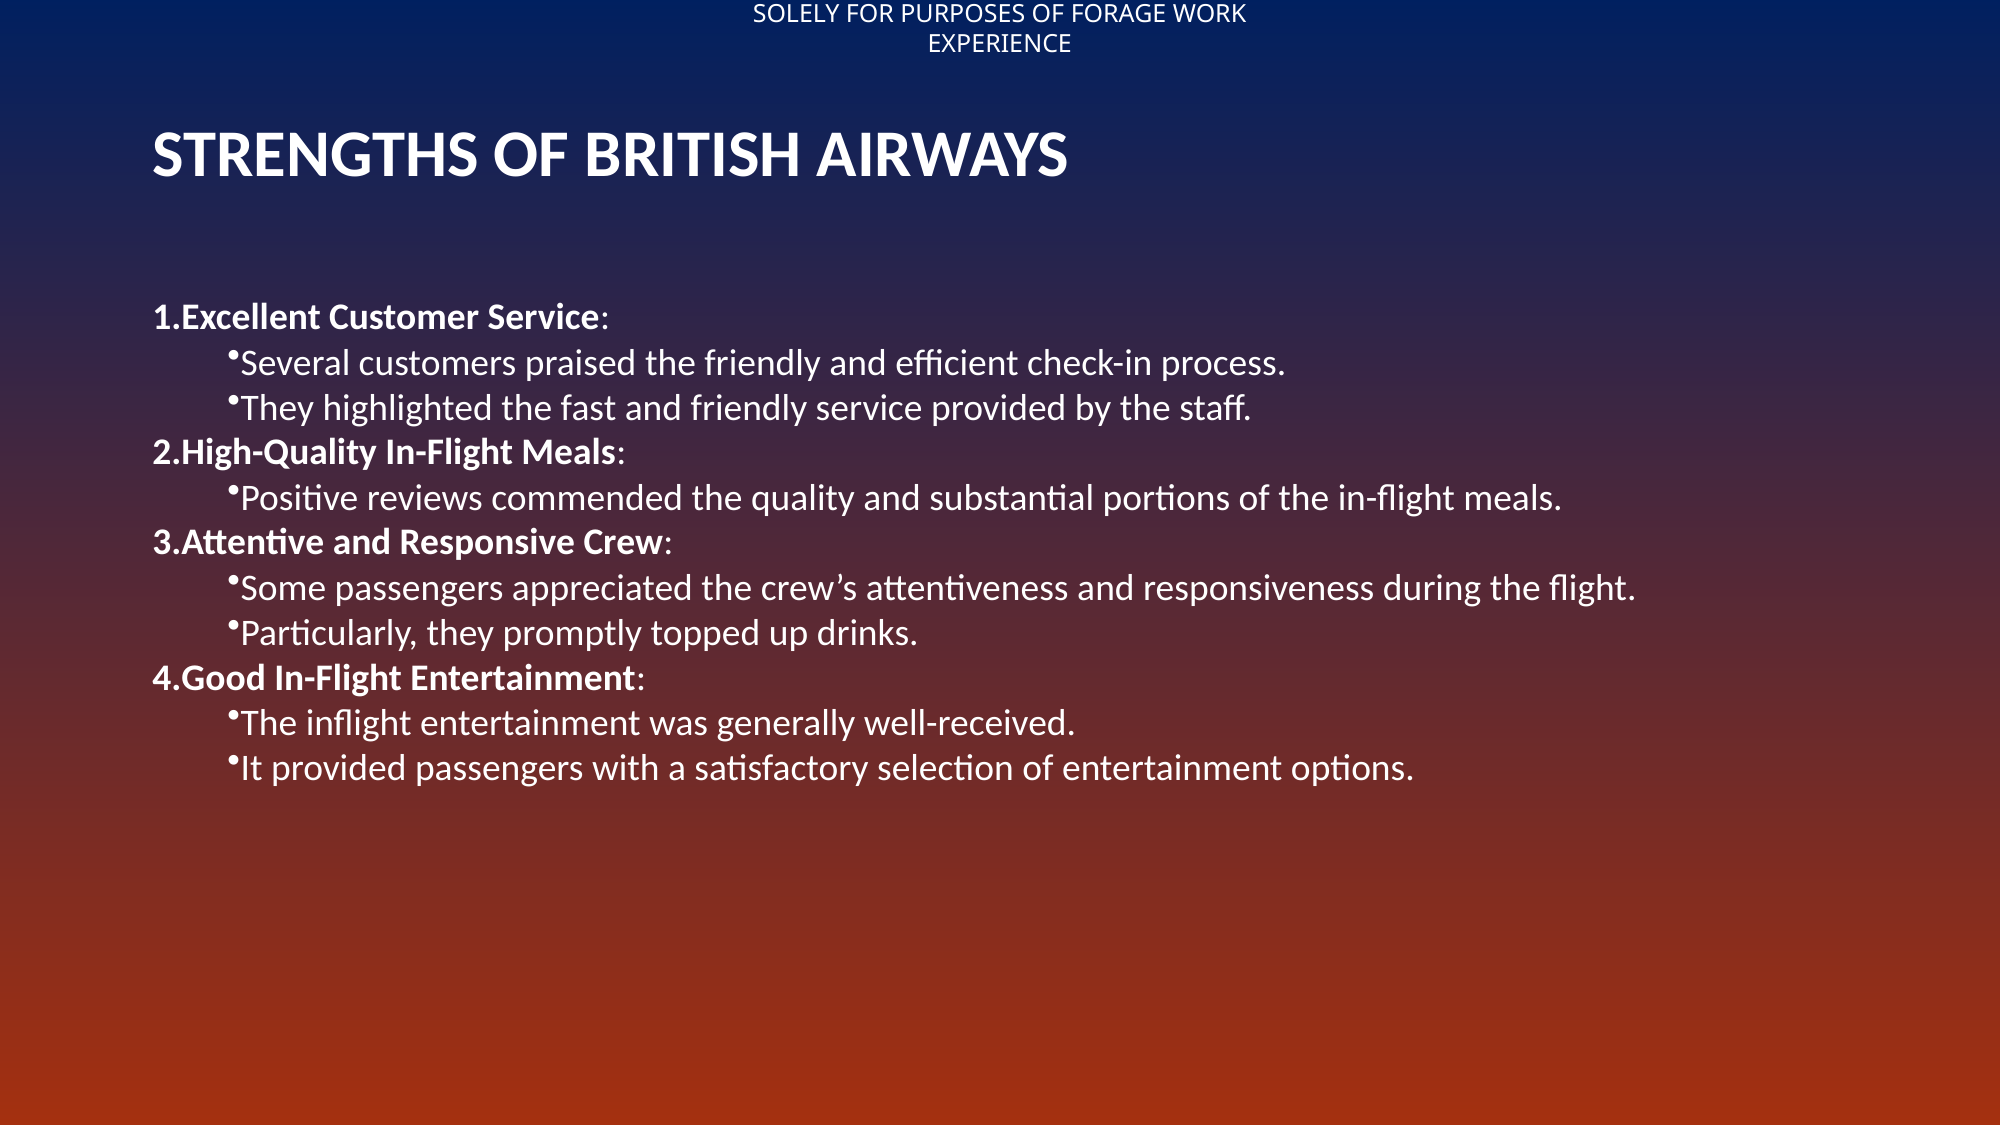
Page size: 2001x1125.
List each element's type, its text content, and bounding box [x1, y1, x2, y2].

title STRENGTHS OF BRITISH AIRWAYS [137, 59, 1863, 250]
list Excellent Customer Service: Several customers praised the friendly and efficient check-in process. They highlighted the fast and friendly service provided by the staff. High-Quality In-Flight Meals: Positive reviews commended the quality and substantial portions of the in-flight meals. Attentive and Responsive Crew: Some passengers appreciated the crew’s attentiveness and responsiveness during the flight. Particularly, they promptly topped up drinks. Good In-Flight Entertainment: The inflight entertainment was generally well-received. It provided passengers with a satisfactory selection of entertainment options. [137, 236, 1685, 889]
